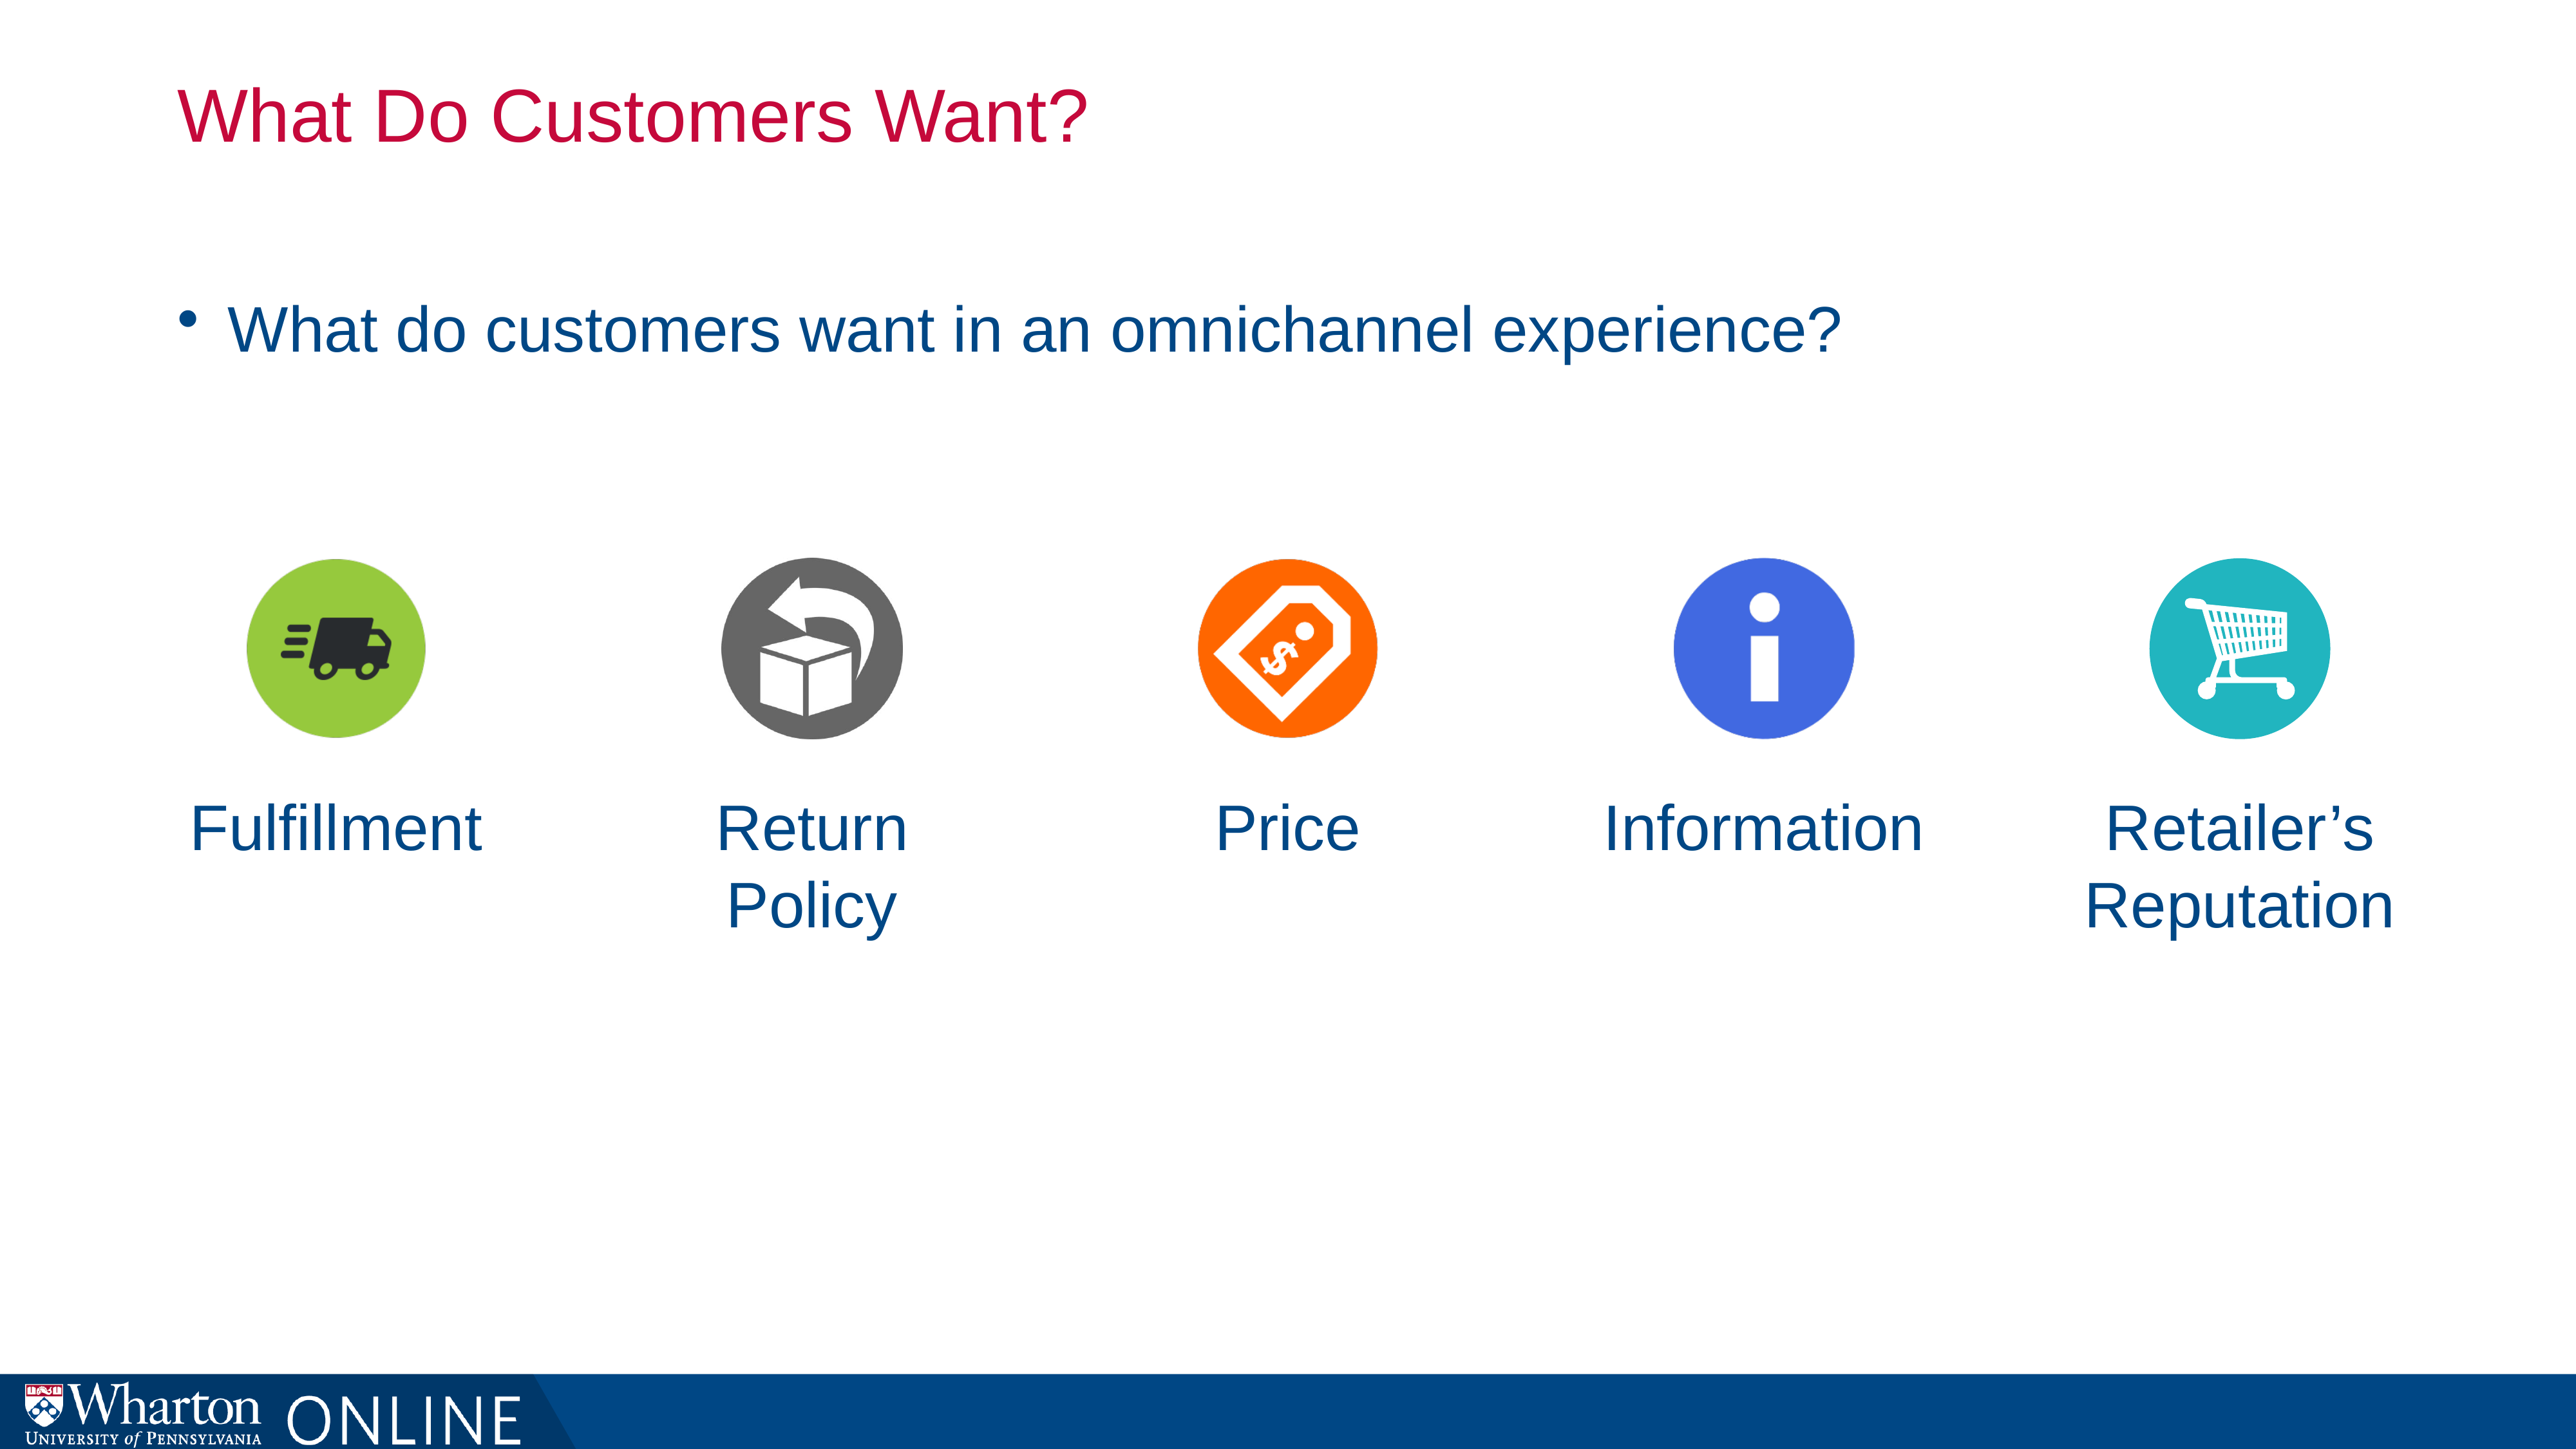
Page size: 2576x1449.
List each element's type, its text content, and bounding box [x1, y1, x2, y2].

text_box Retailer’s Reputation [2018, 776, 2461, 951]
title What Do Customers Want? [176, 77, 2400, 179]
picture [1673, 558, 1855, 739]
text_box Fulfillment [115, 776, 558, 873]
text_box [2149, 558, 2331, 739]
text_box Return Policy [591, 776, 1034, 951]
picture [1197, 558, 1379, 739]
picture [245, 558, 427, 739]
text_box Price [1066, 776, 1510, 873]
picture [25, 1381, 520, 1448]
list What do customers want in an omnichannel experience? [176, 279, 2400, 542]
text_box Information [1542, 776, 1985, 873]
picture [721, 558, 903, 739]
